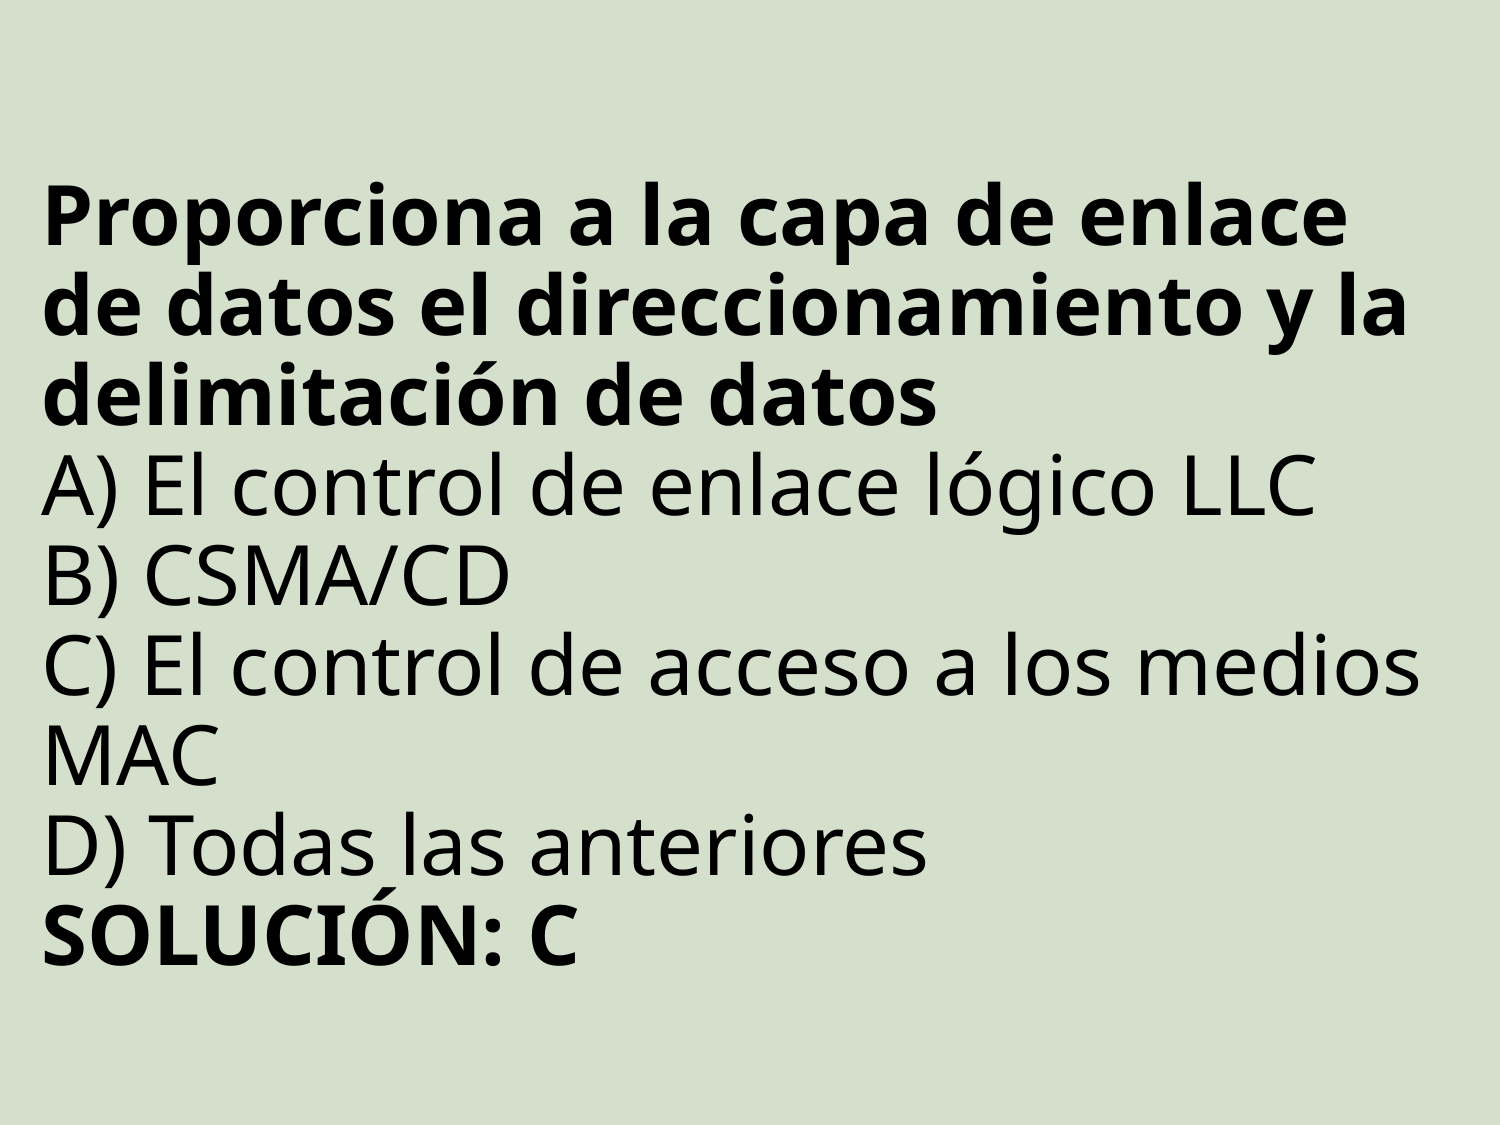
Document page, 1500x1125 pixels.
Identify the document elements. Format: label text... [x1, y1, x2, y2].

title Proporciona a la capa de enlace de datos el direccionamiento y la delimitación de datos A) El control de enlace lógico LLC B) CSMA/CD C) El control de acceso a los medios MAC D) Todas las anteriores SOLUCIÓN: C [26, 166, 1469, 960]
